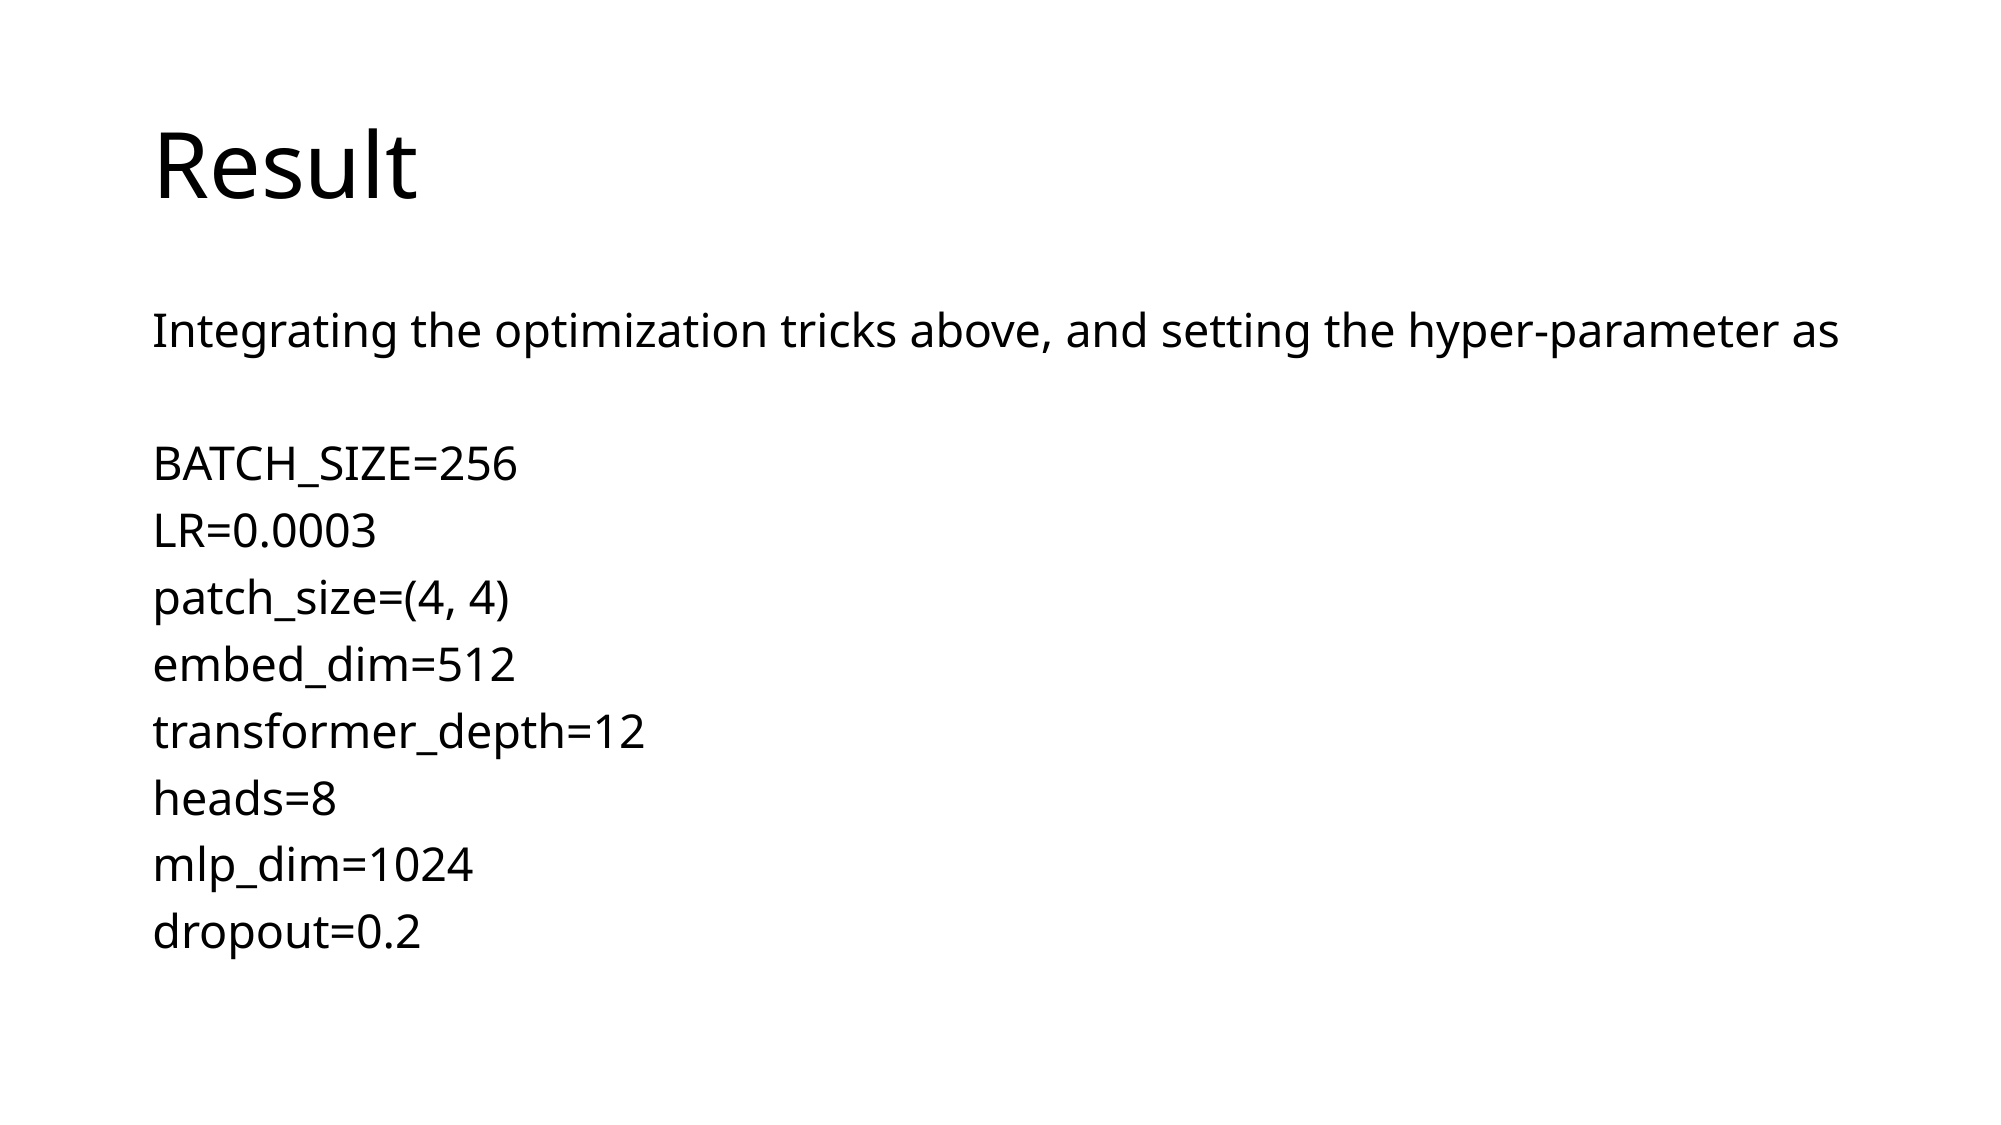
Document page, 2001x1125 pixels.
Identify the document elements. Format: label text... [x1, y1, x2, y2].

title Result [137, 59, 1863, 278]
list Integrating the optimization tricks above, and setting the hyper-parameter as BATCH_SIZE=256 LR=0.0003 patch_size=(4, 4) embed_dim=512 transformer_depth=12 heads=8 mlp_dim=1024 dropout=0.2 [137, 299, 1863, 1014]
